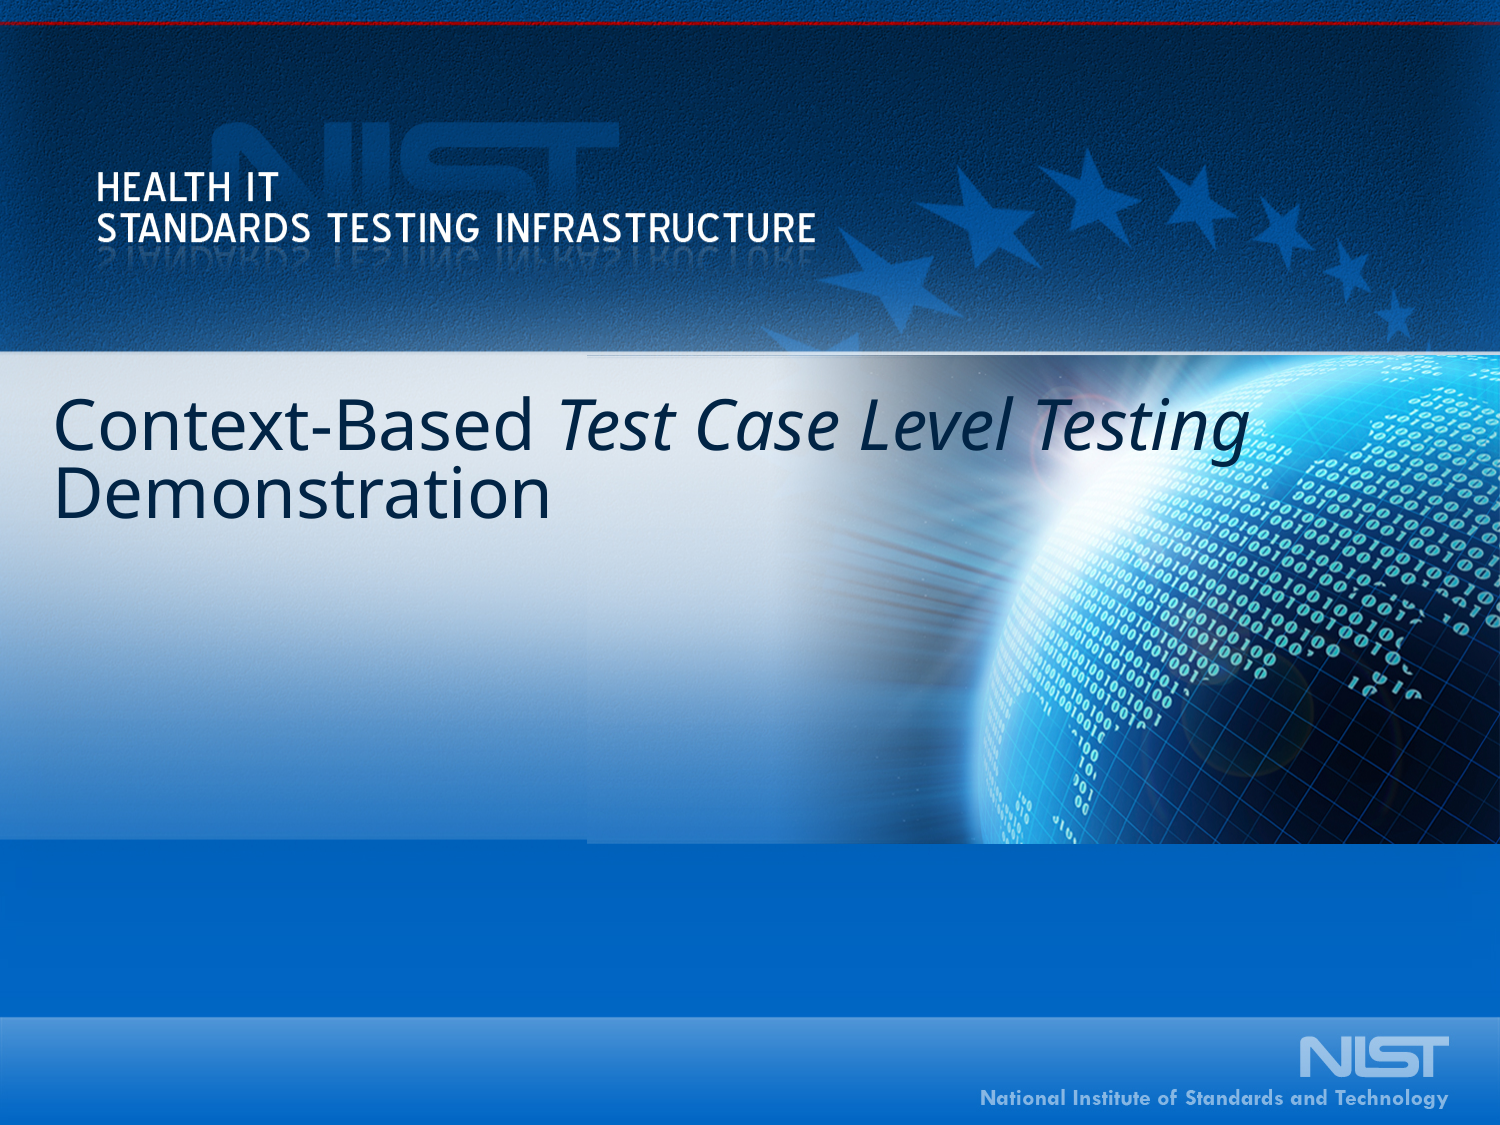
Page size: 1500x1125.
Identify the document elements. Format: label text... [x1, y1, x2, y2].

picture [1385, 415, 1396, 419]
picture [1433, 396, 1442, 401]
picture [1449, 430, 1459, 437]
picture [1424, 436, 1433, 442]
picture [1447, 419, 1457, 425]
picture [1410, 419, 1420, 425]
picture [1386, 425, 1395, 432]
picture [1421, 401, 1443, 412]
picture [1419, 412, 1431, 418]
picture [1374, 433, 1385, 440]
picture [1395, 428, 1407, 436]
picture [1472, 427, 1493, 434]
text_box Context-Based Test Case Level Testing Demonstration [37, 388, 581, 588]
picture [1432, 416, 1445, 422]
picture [1422, 422, 1434, 429]
picture [1435, 426, 1448, 434]
picture [1397, 416, 1409, 422]
picture [1409, 432, 1421, 439]
picture [1386, 436, 1396, 443]
picture [1372, 421, 1389, 429]
picture [0, 0, 1500, 1125]
picture [1409, 409, 1418, 415]
picture [1444, 406, 1457, 413]
picture [1362, 443, 1372, 451]
